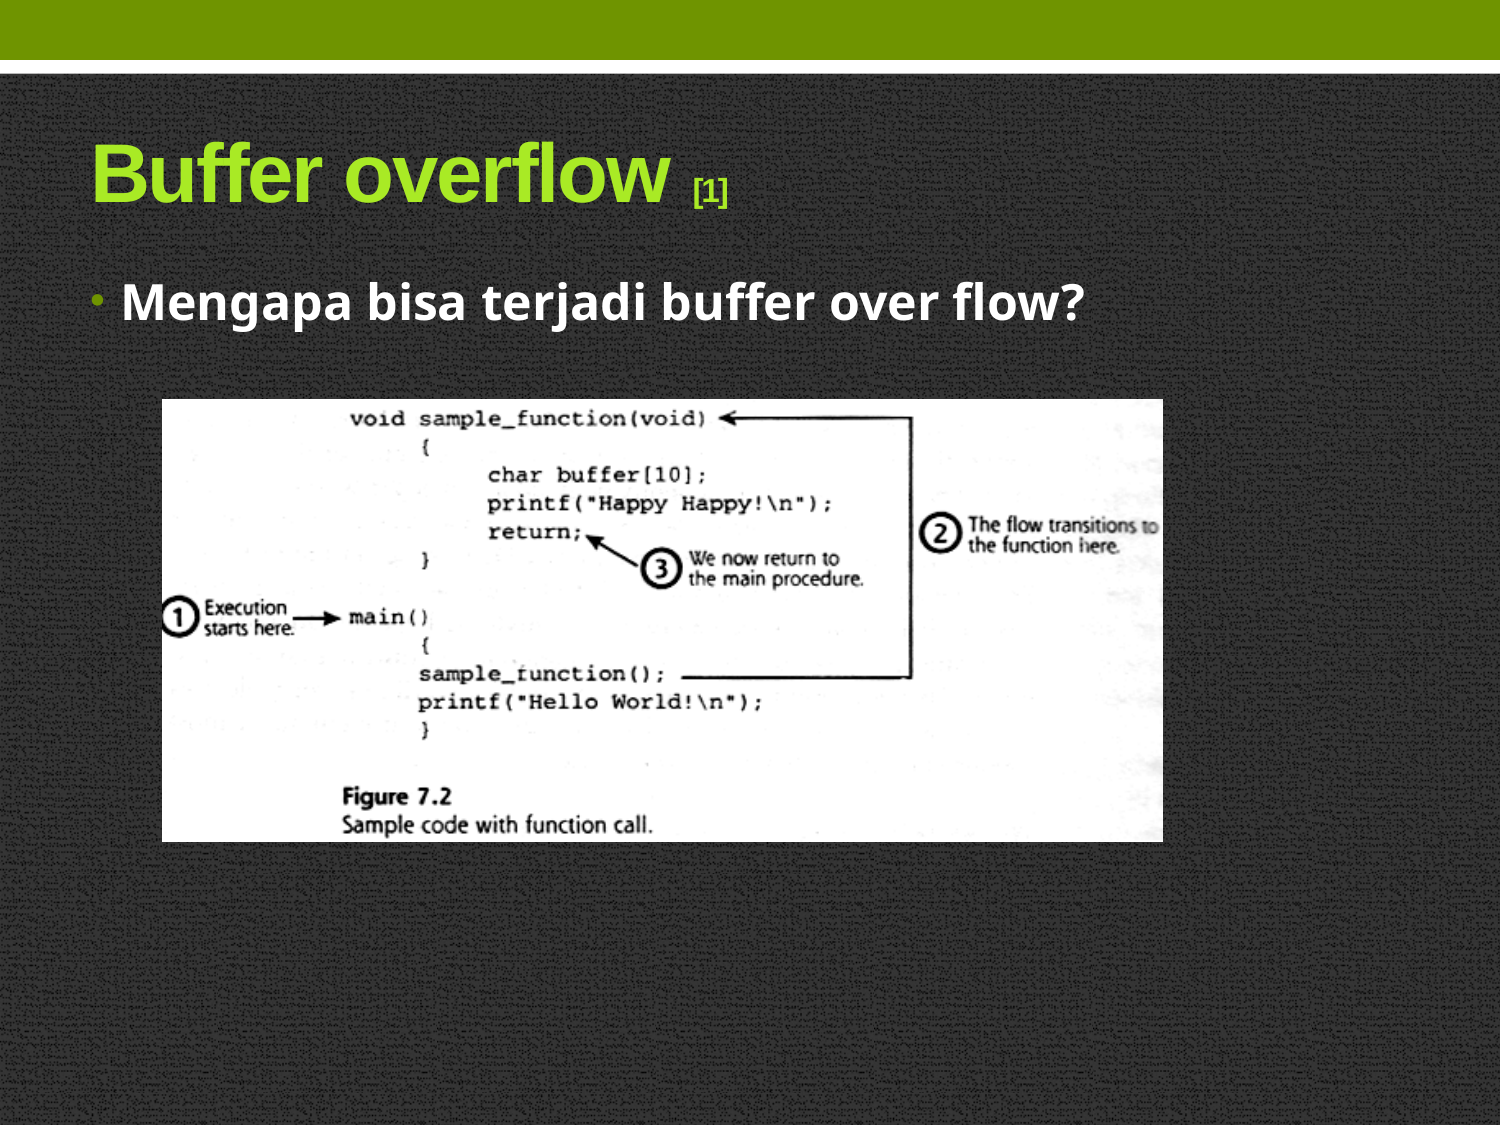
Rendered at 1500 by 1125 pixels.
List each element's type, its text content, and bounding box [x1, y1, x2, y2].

title Buffer overflow [1] [75, 87, 1425, 250]
list Mengapa bisa terjadi buffer over flow? [75, 262, 1425, 1063]
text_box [162, 399, 1163, 843]
